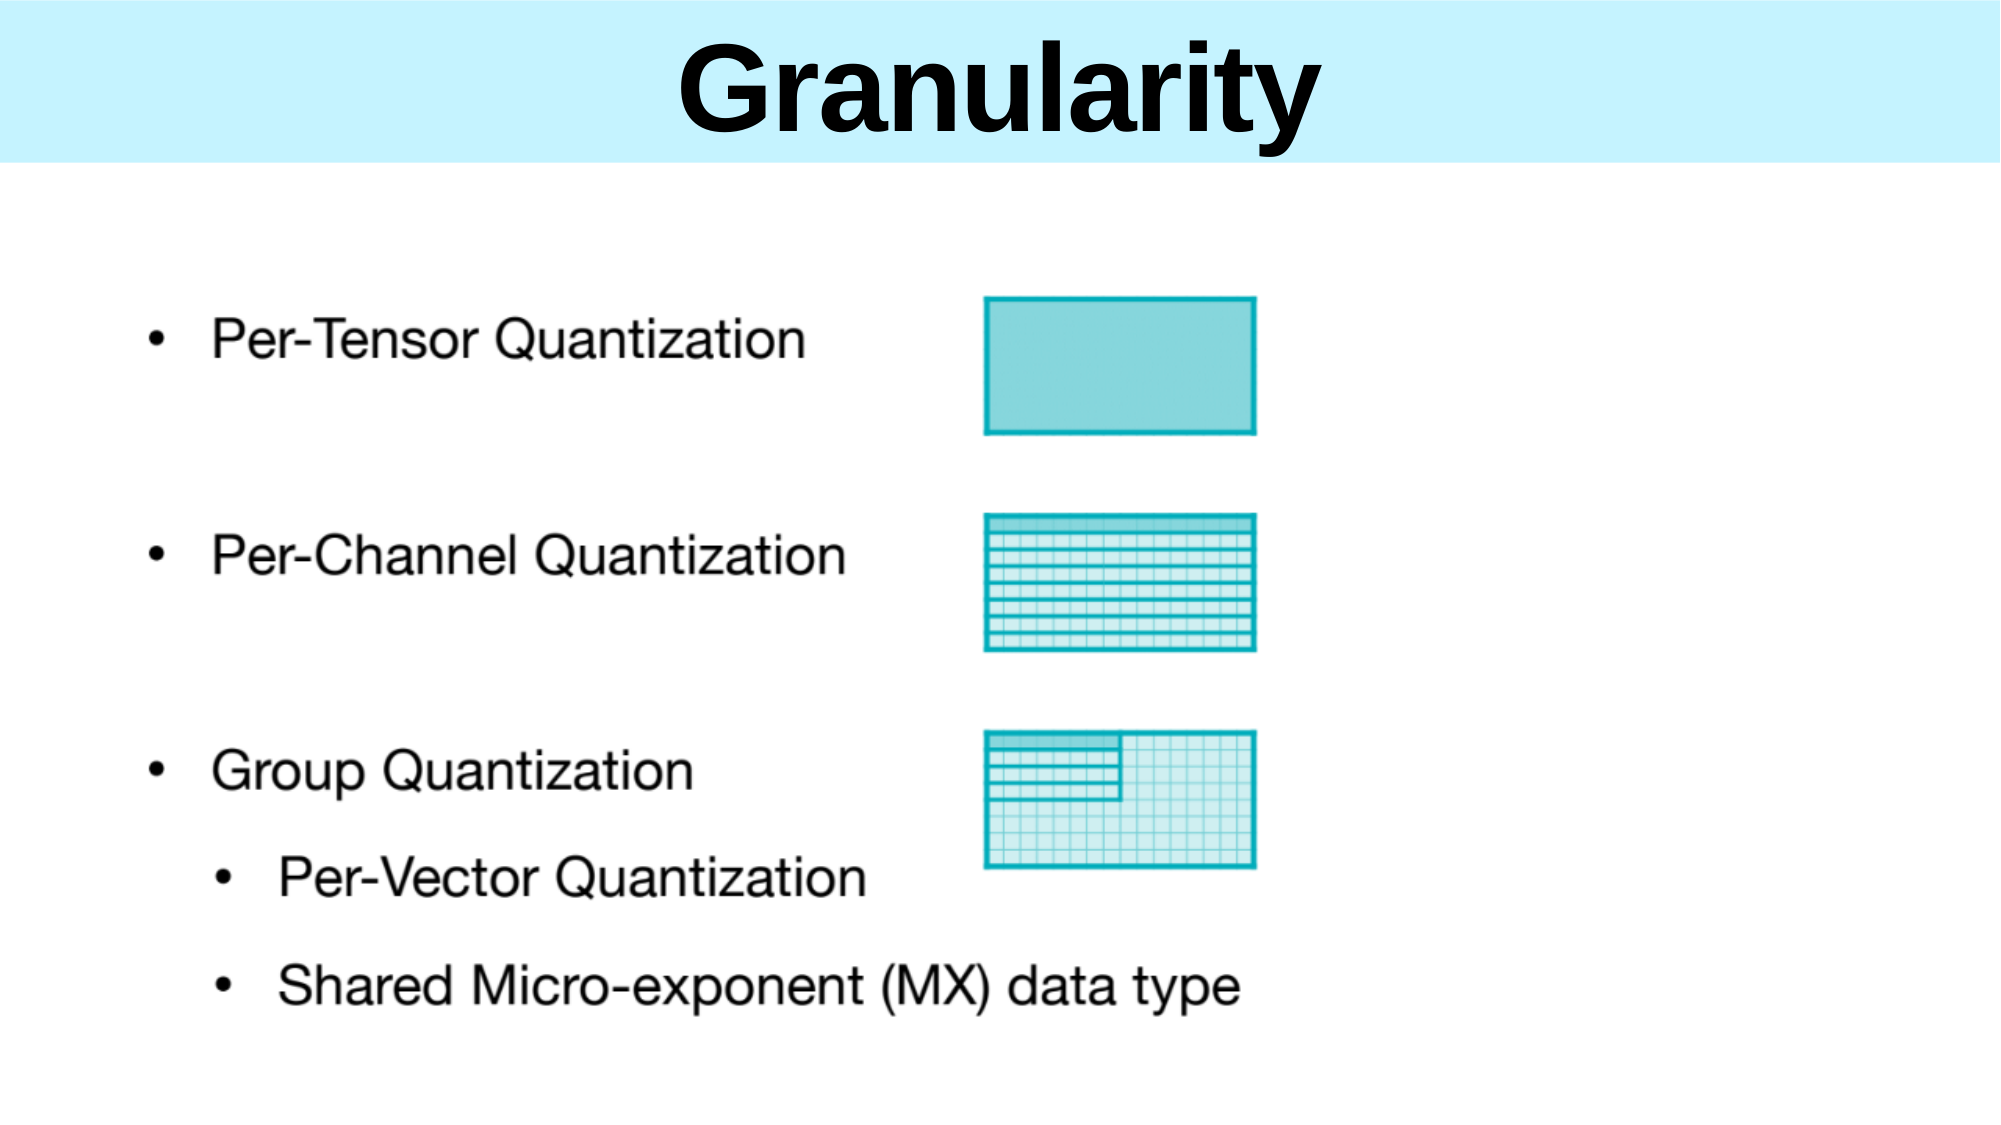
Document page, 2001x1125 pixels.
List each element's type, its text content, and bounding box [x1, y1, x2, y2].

text_box Granularity [0, 0, 2000, 163]
picture [118, 269, 1388, 1059]
